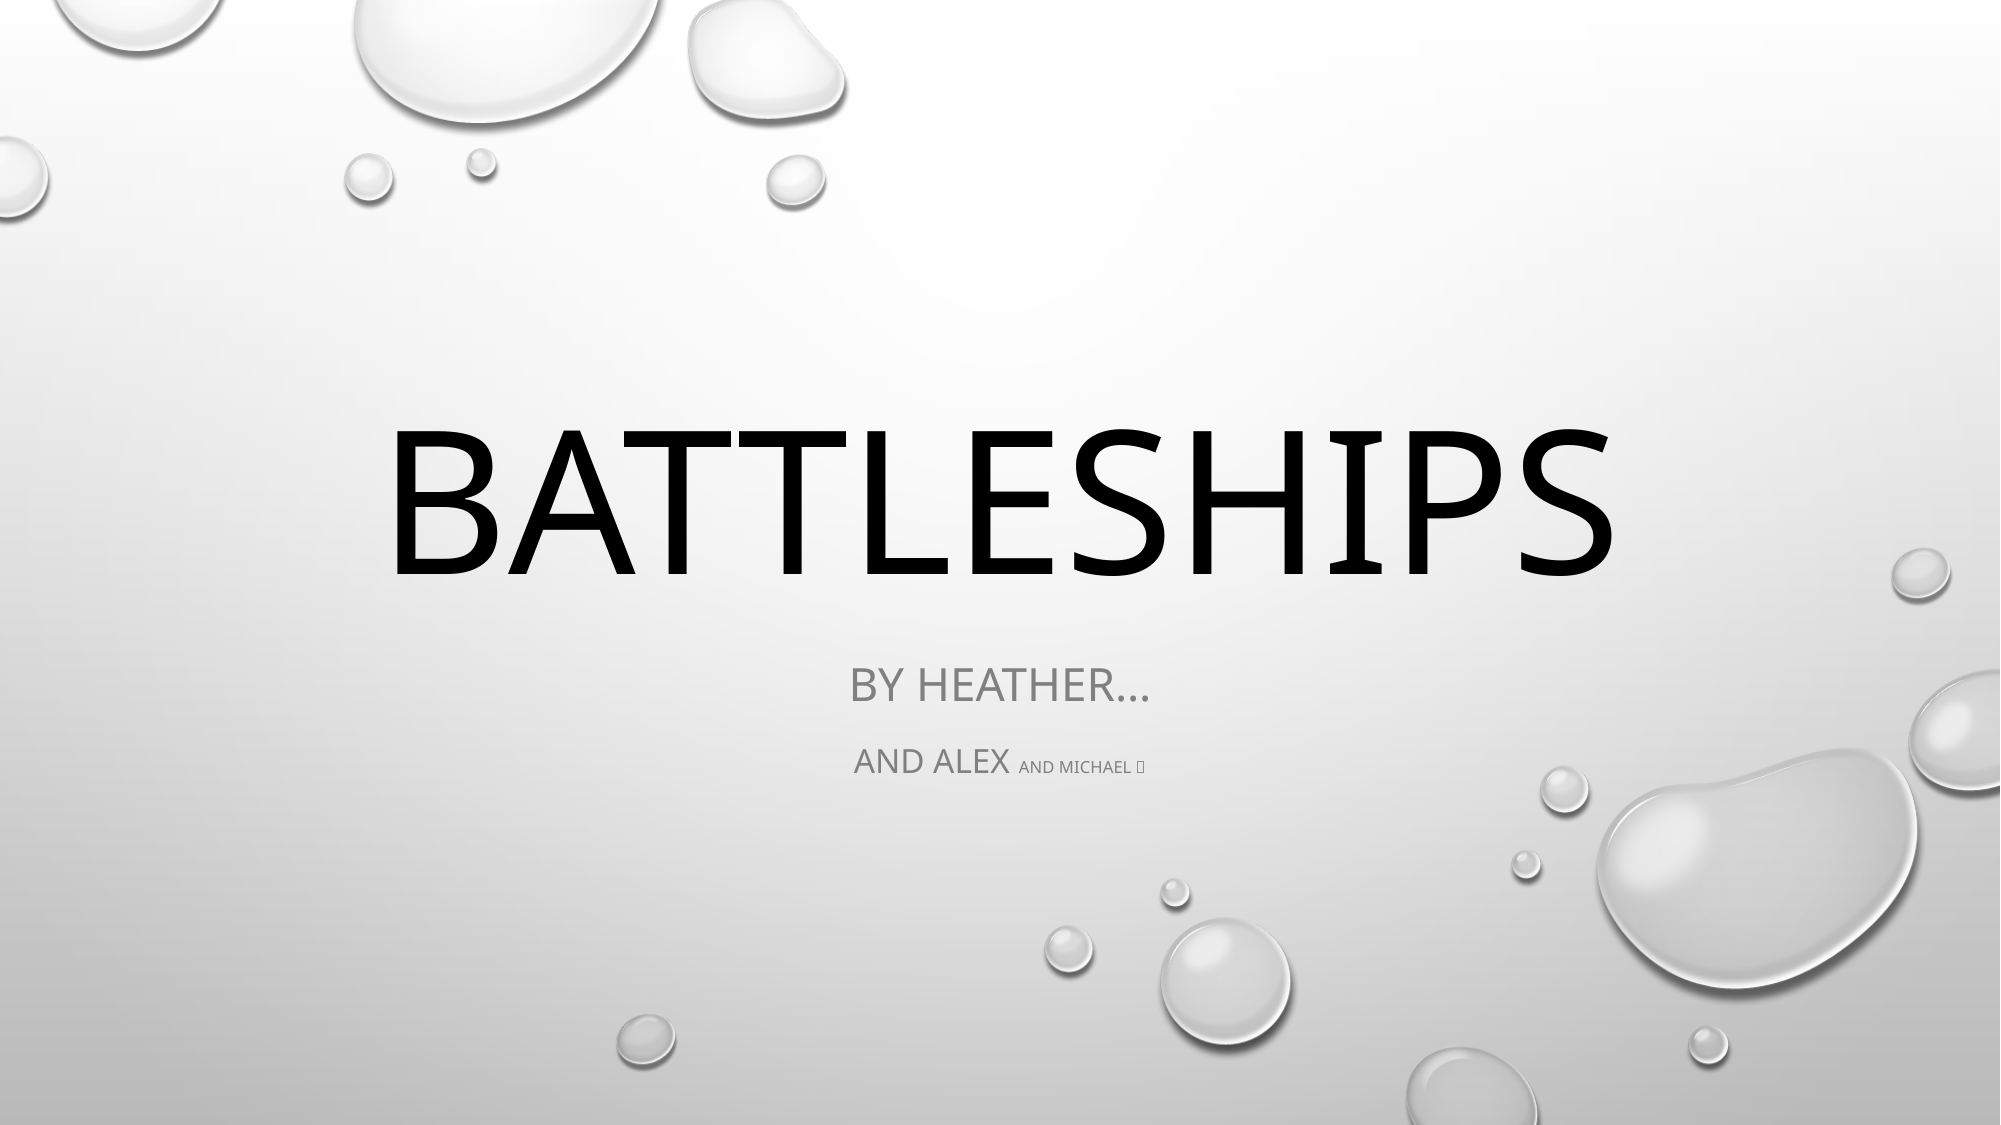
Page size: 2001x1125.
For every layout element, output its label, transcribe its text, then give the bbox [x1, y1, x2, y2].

picture [0, 0, 2000, 1125]
title Battleships [287, 213, 1713, 625]
subtitle By Heather… And alex And michael 🔥 [287, 637, 1713, 863]
